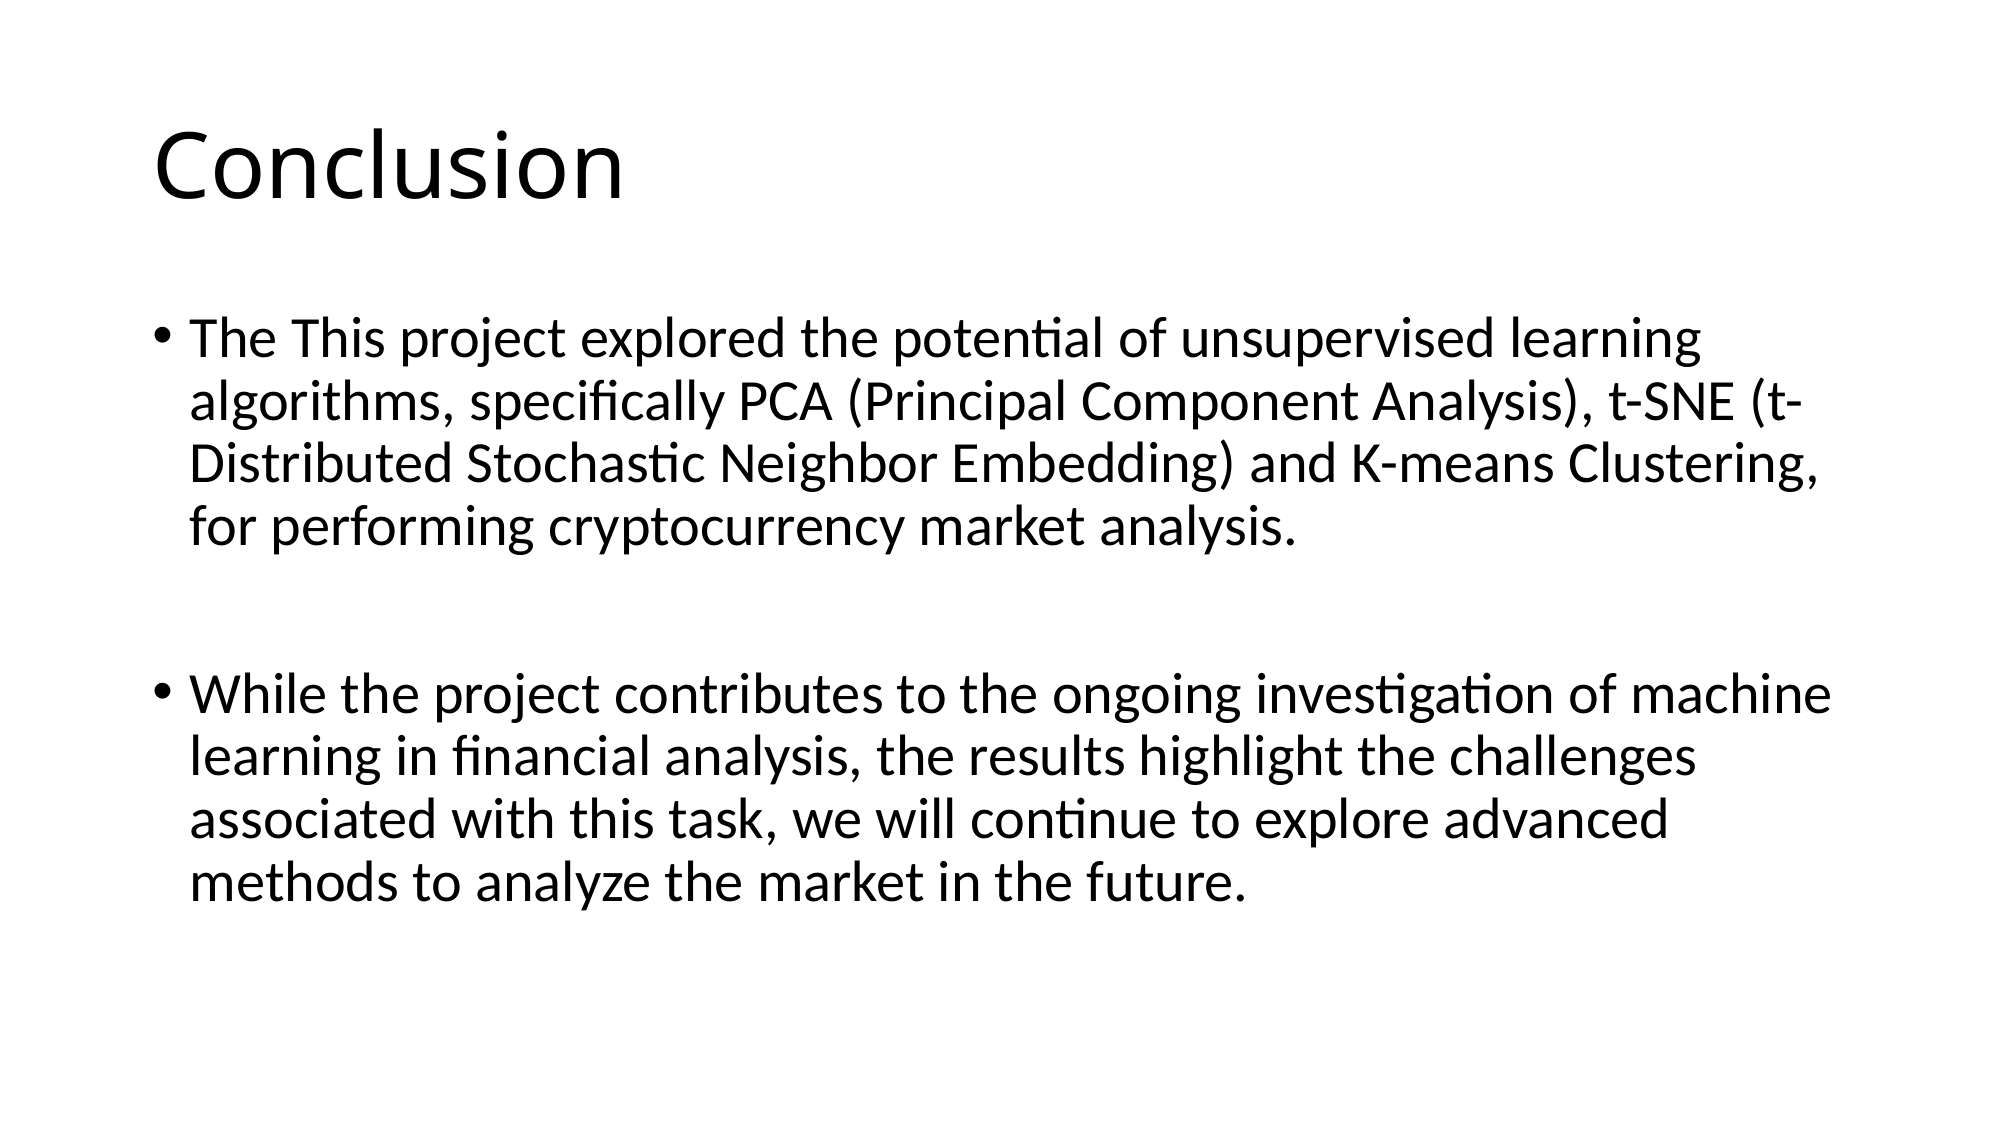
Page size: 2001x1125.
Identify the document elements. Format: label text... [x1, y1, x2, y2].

list The This project explored the potential of unsupervised learning algorithms, specifically PCA (Principal Component Analysis), t-SNE (t-Distributed Stochastic Neighbor Embedding) and K-means Clustering, for performing cryptocurrency market analysis. While the project contributes to the ongoing investigation of machine learning in financial analysis, the results highlight the challenges associated with this task, we will continue to explore advanced methods to analyze the market in the future. [137, 299, 1863, 1014]
title Conclusion [137, 59, 1863, 278]
